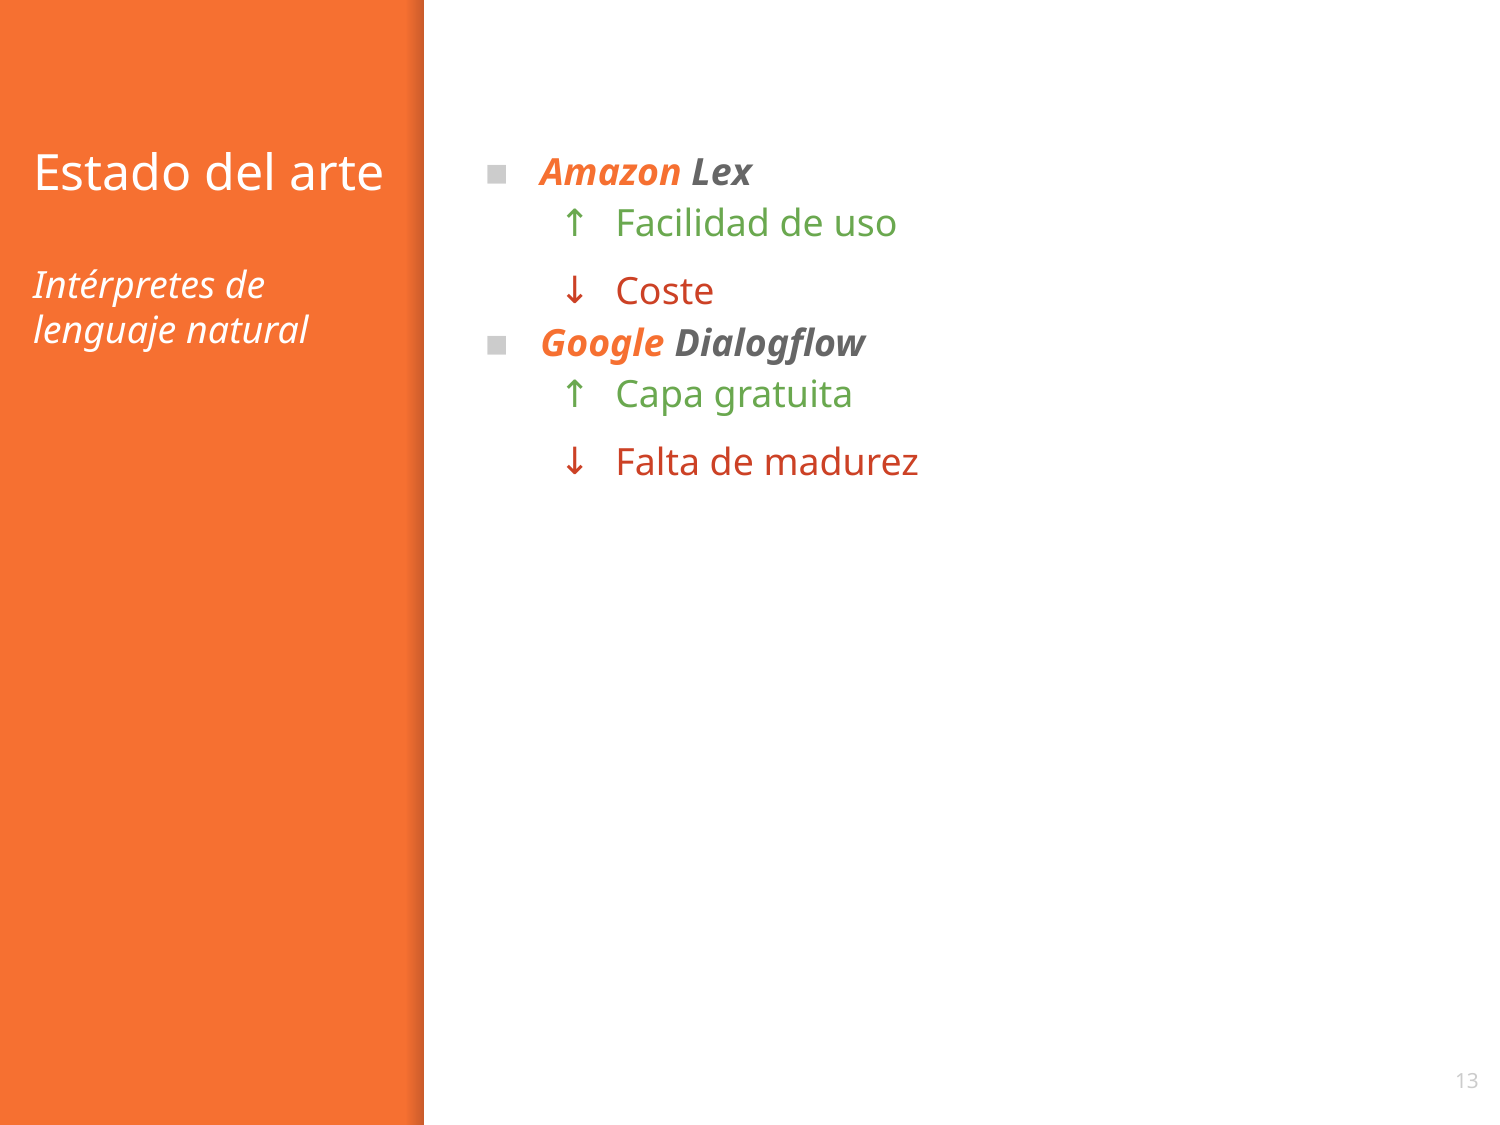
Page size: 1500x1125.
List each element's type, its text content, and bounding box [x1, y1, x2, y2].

slide_number ‹#› [1403, 1038, 1494, 1125]
title Estado del arte Intérpretes de lenguaje natural [18, 125, 402, 997]
list Amazon Lex Facilidad de uso Coste Google Dialogflow Capa gratuita Falta de madurez [450, 125, 1458, 997]
